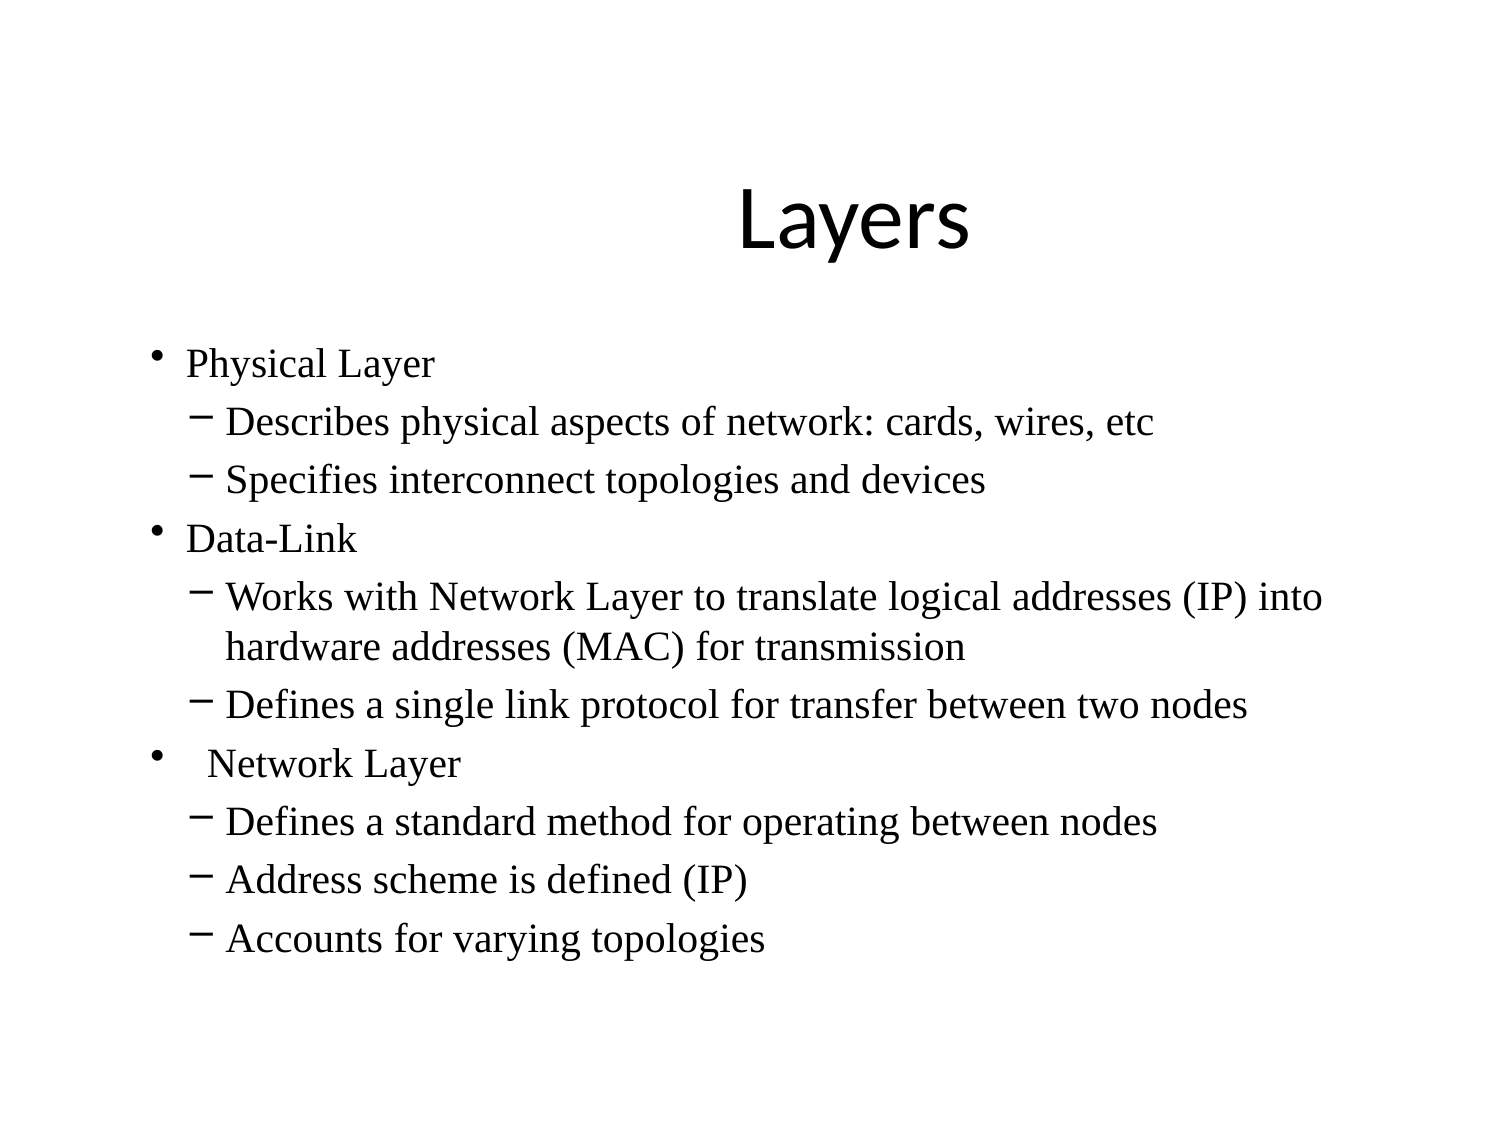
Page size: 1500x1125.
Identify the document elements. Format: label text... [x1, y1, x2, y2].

title Layers [171, 137, 1500, 288]
text_box Physical Layer Describes physical aspects of network: cards, wires, etc Specifies interconnect topologies and devices Data-Link Works with Network Layer to translate logical addresses (IP) into hardware addresses (MAC) for transmission Defines a single link protocol for transfer between two nodes Network Layer Defines a standard method for operating between nodes Address scheme is defined (IP) Accounts for varying topologies [135, 328, 1371, 968]
